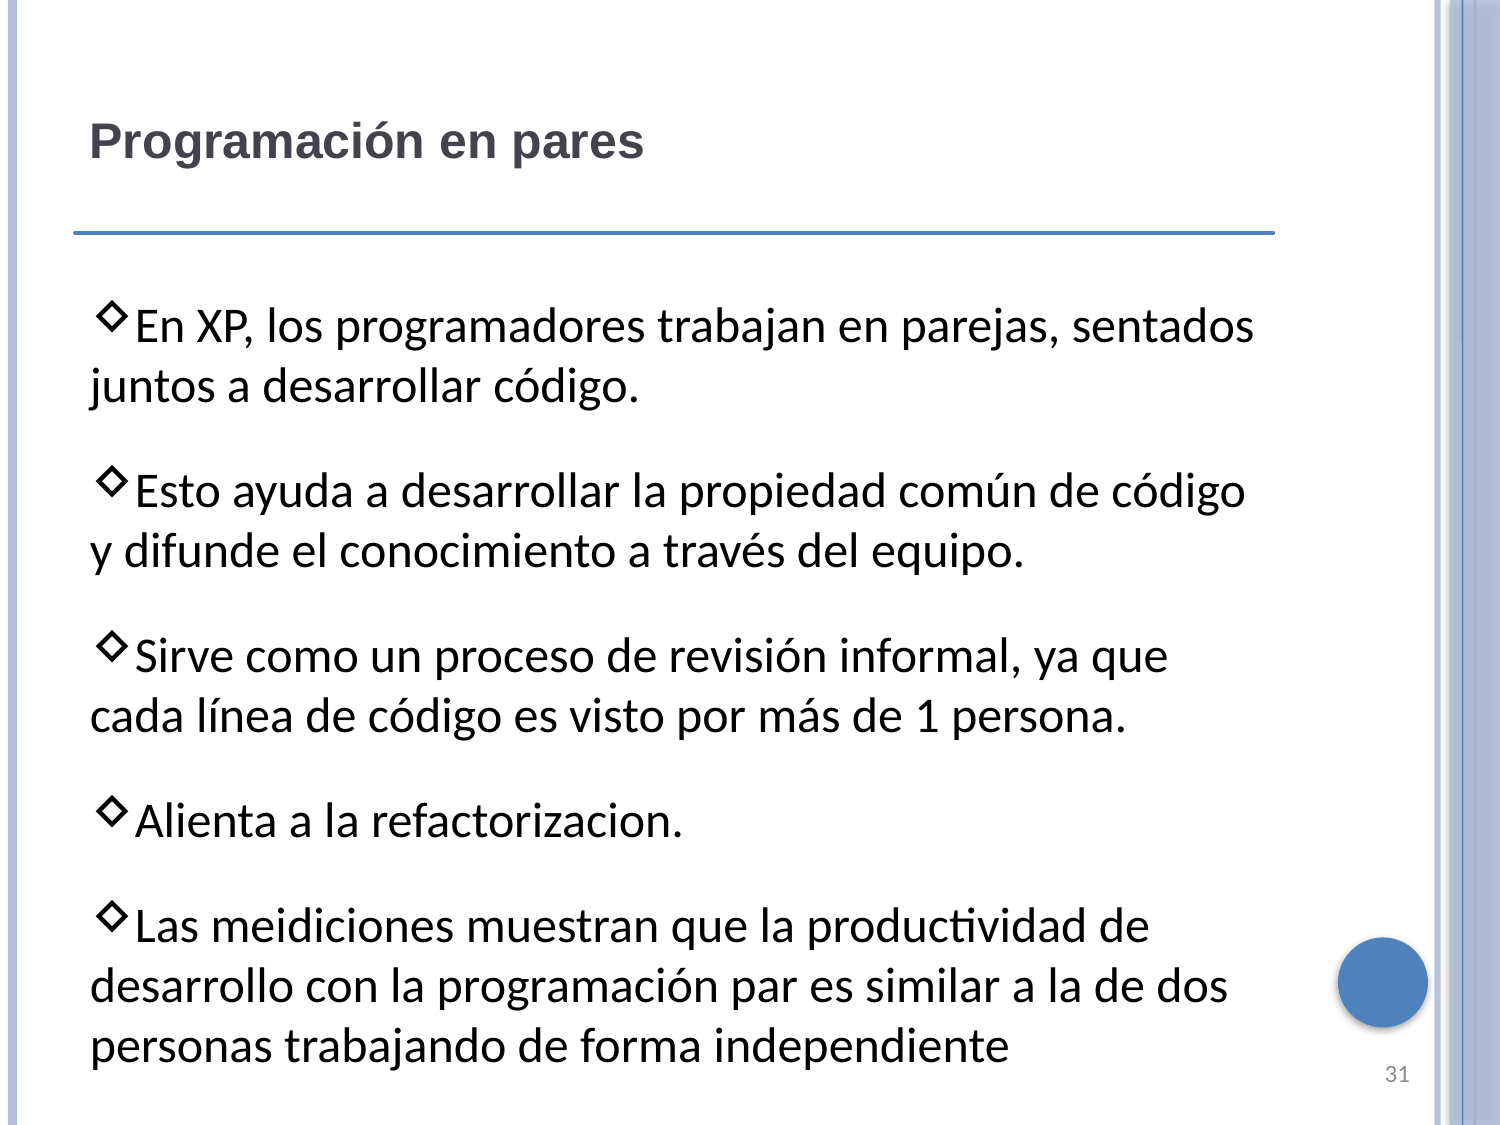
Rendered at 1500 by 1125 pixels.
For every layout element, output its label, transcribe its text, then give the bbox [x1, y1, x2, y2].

text_box Programación en pares [74, 45, 1272, 233]
text_box 31 [1074, 1042, 1425, 1103]
